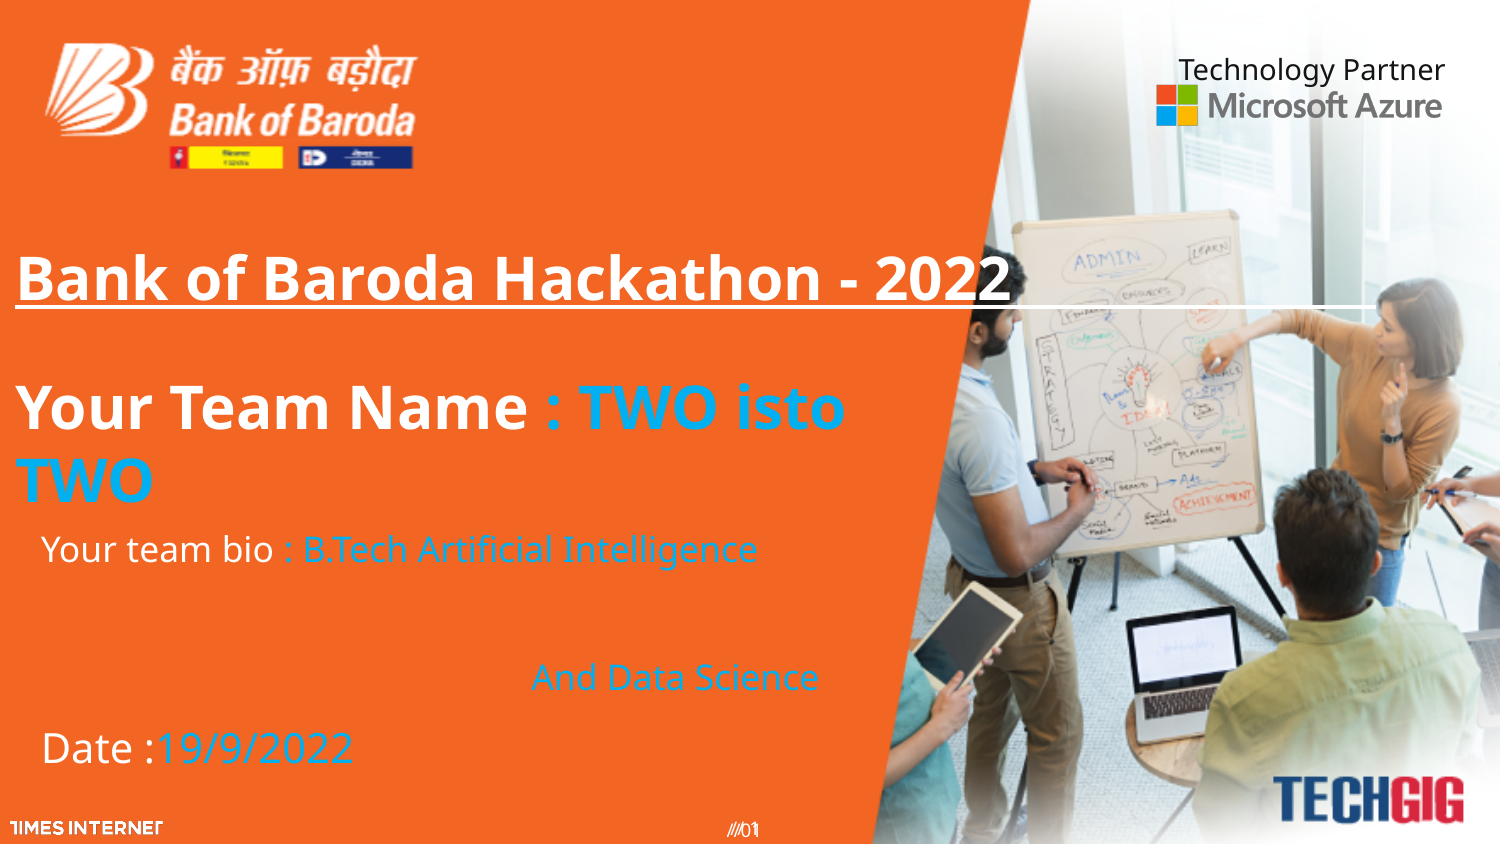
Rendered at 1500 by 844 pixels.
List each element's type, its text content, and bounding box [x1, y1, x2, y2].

picture [0, 320, 1500, 844]
text_box Technology Partner [1116, 19, 1500, 102]
text_box Your team bio : B.Tech Artificial Intelligence And Data Science Date :19/9/2022 [25, 490, 952, 770]
text_box Your Team Name : TWO isto TWO [0, 354, 1016, 530]
title Bank of Baroda Hackathon - 2022 [0, 225, 1500, 320]
picture [0, 0, 1500, 225]
